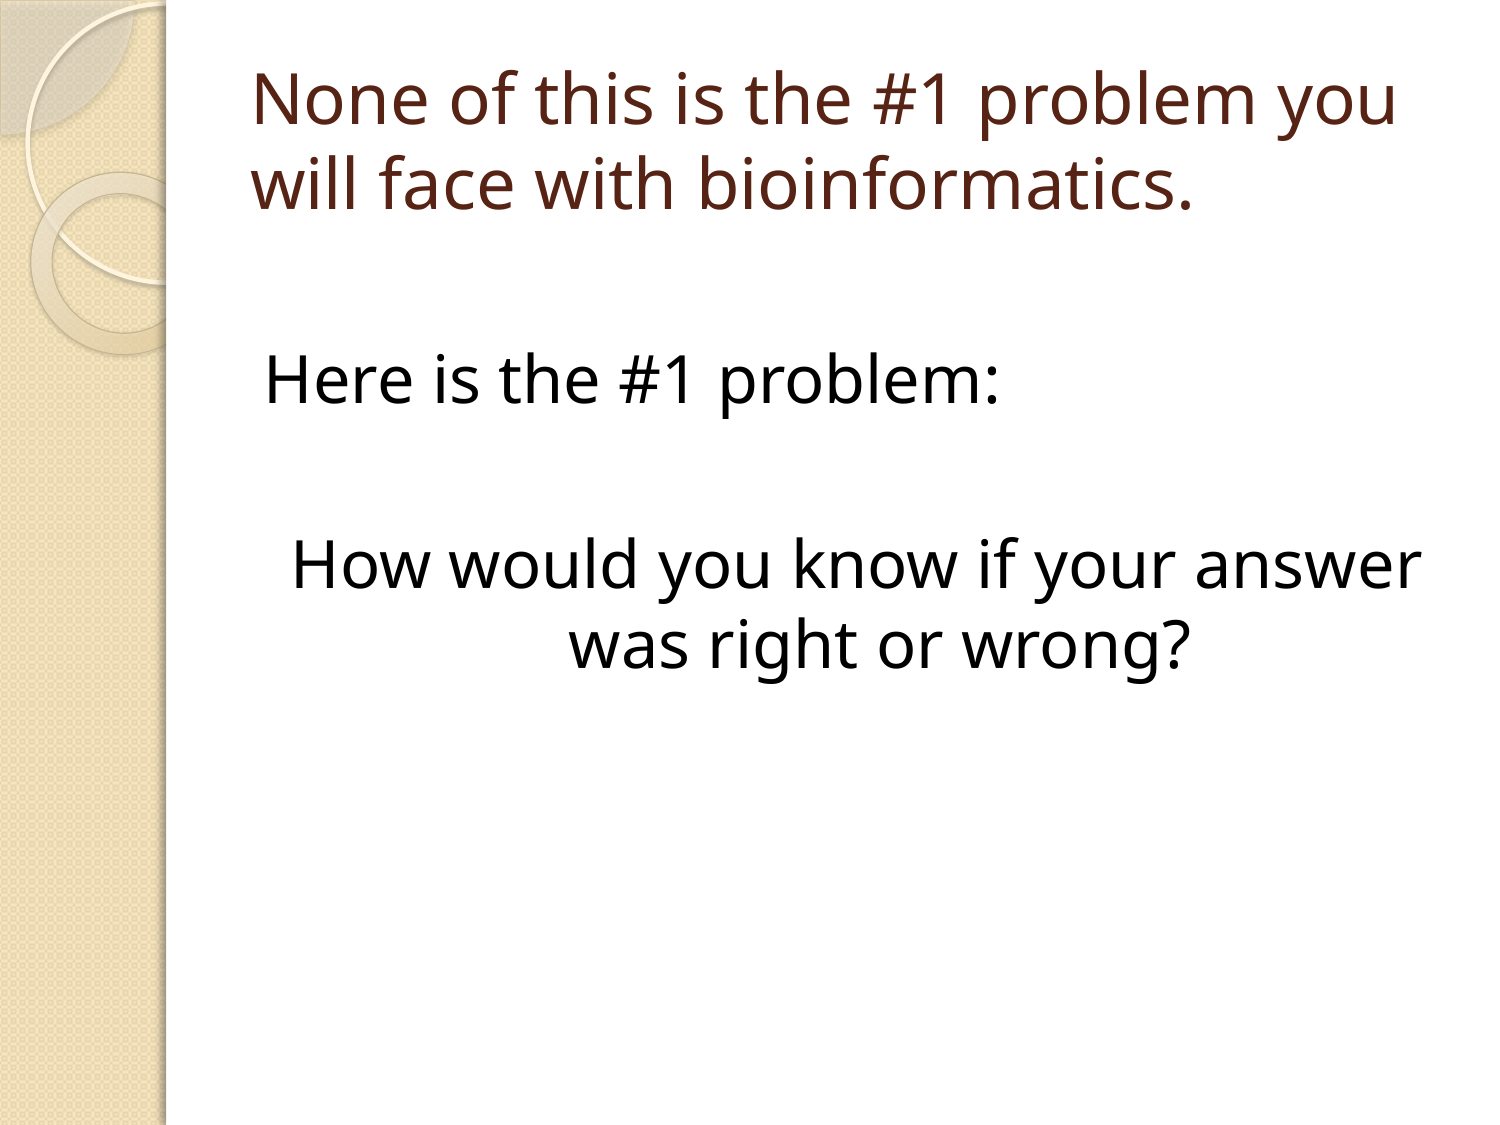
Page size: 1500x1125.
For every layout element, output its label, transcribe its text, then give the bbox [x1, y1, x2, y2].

title None of this is the #1 problem you will face with bioinformatics. [235, 45, 1466, 233]
list Here is the #1 problem: How would you know if your answer was right or wrong? [235, 237, 1466, 1025]
